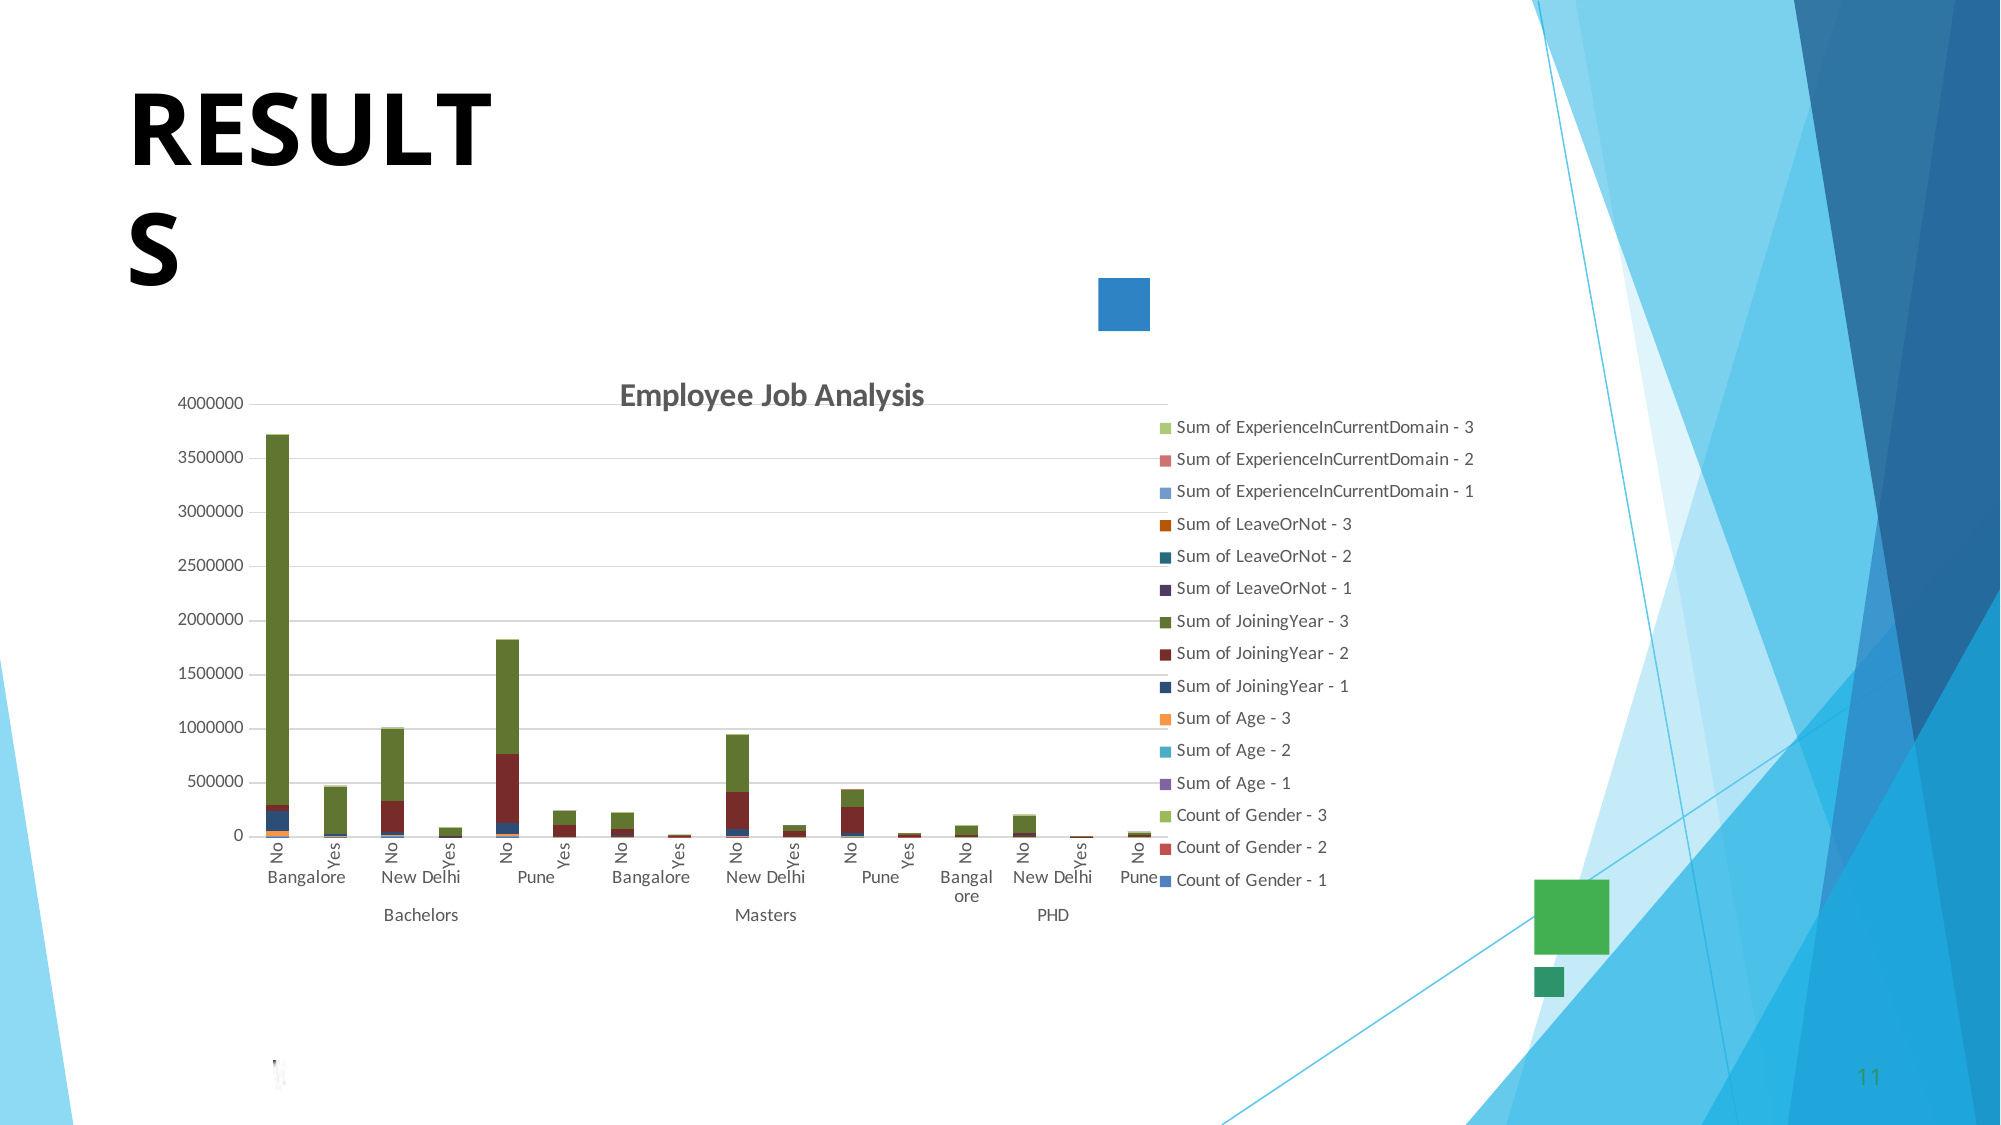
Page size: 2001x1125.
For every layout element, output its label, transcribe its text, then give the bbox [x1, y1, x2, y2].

text_box 11 [1849, 1061, 1888, 1095]
text_box [1534, 967, 1565, 997]
text_box [1534, 879, 1610, 955]
text_box [1098, 278, 1150, 310]
title RESULTS [123, 63, 524, 306]
chart [149, 312, 1535, 943]
picture [273, 1060, 287, 1091]
